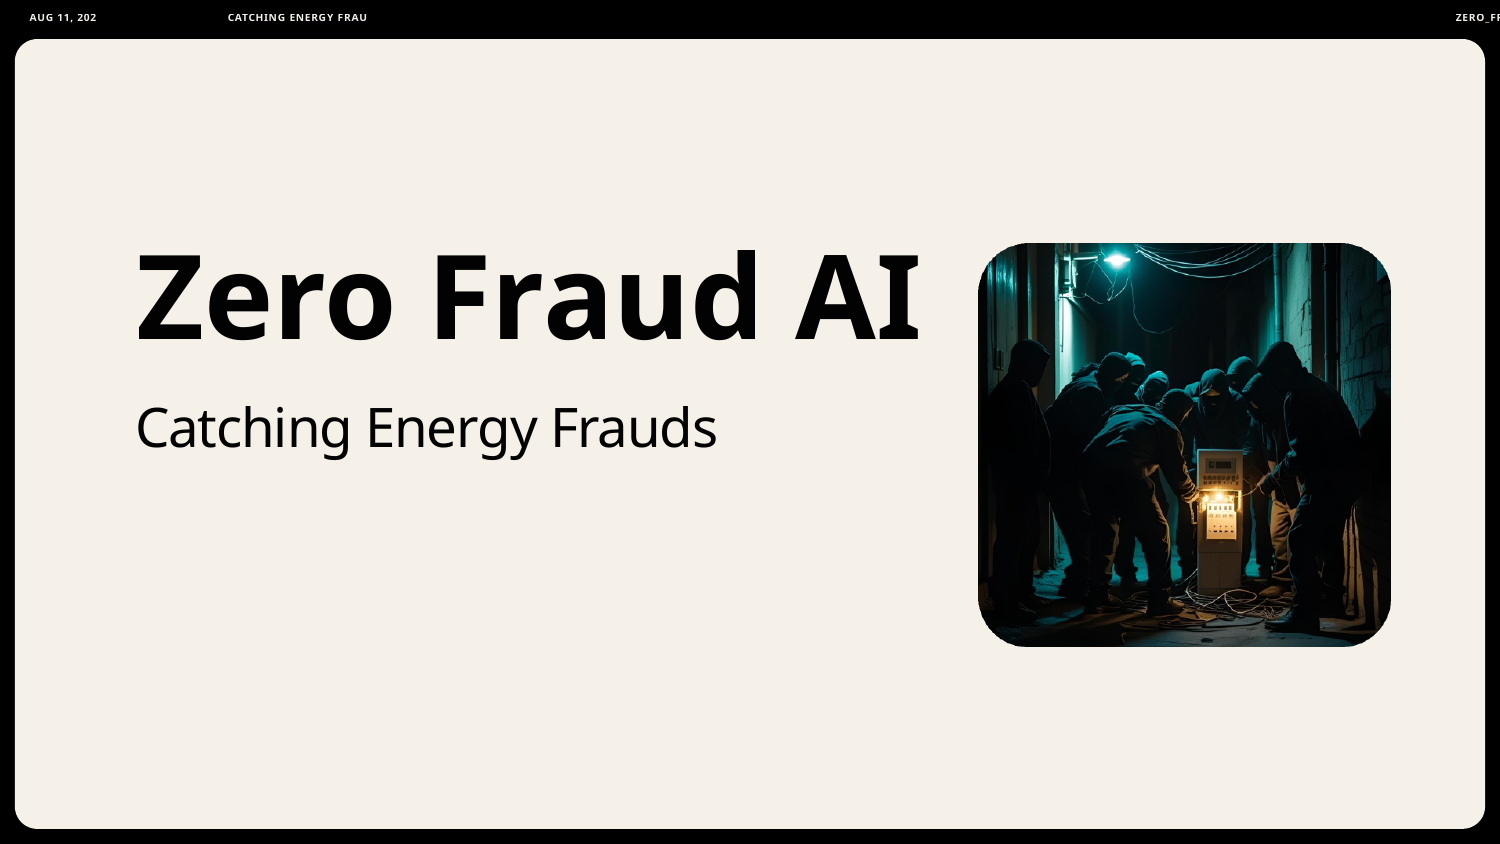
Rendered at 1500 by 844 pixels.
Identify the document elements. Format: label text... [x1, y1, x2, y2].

text_box [14, 39, 1486, 829]
text_box Catching Energy Frauds [120, 398, 978, 459]
picture [978, 243, 1391, 647]
text_box Zero Fraud AI [121, 234, 1005, 364]
text_box AUG 11, 2025 [14, 12, 161, 24]
text_box CATCHING ENERGY FRAUDS [213, 12, 443, 24]
text_box ZERO_FRAUD_AI [1391, 12, 1500, 24]
